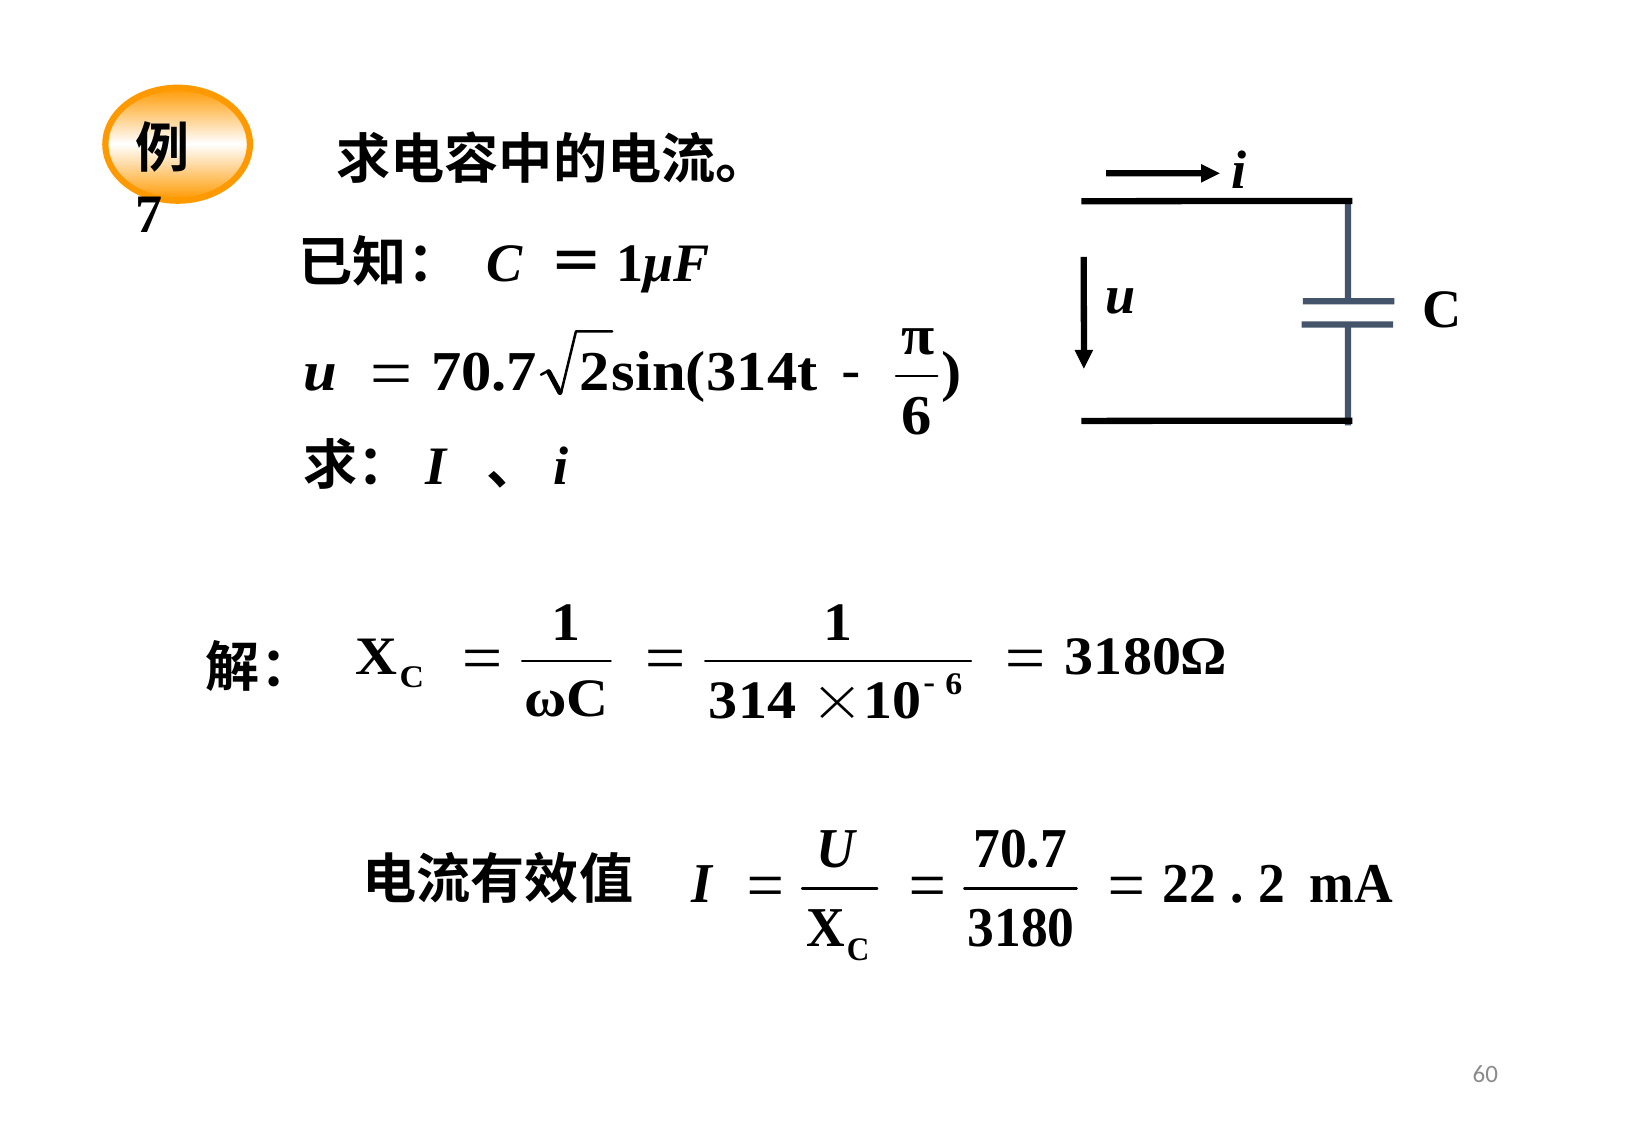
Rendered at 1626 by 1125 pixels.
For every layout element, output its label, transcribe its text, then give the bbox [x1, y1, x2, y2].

text_box 求电容中的电流。 [321, 116, 785, 197]
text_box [1081, 126, 1478, 426]
text_box 解： [189, 624, 346, 706]
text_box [282, 219, 971, 504]
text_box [346, 808, 1403, 973]
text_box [346, 584, 1237, 733]
slide_number 60 [1147, 1042, 1514, 1103]
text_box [105, 87, 250, 201]
